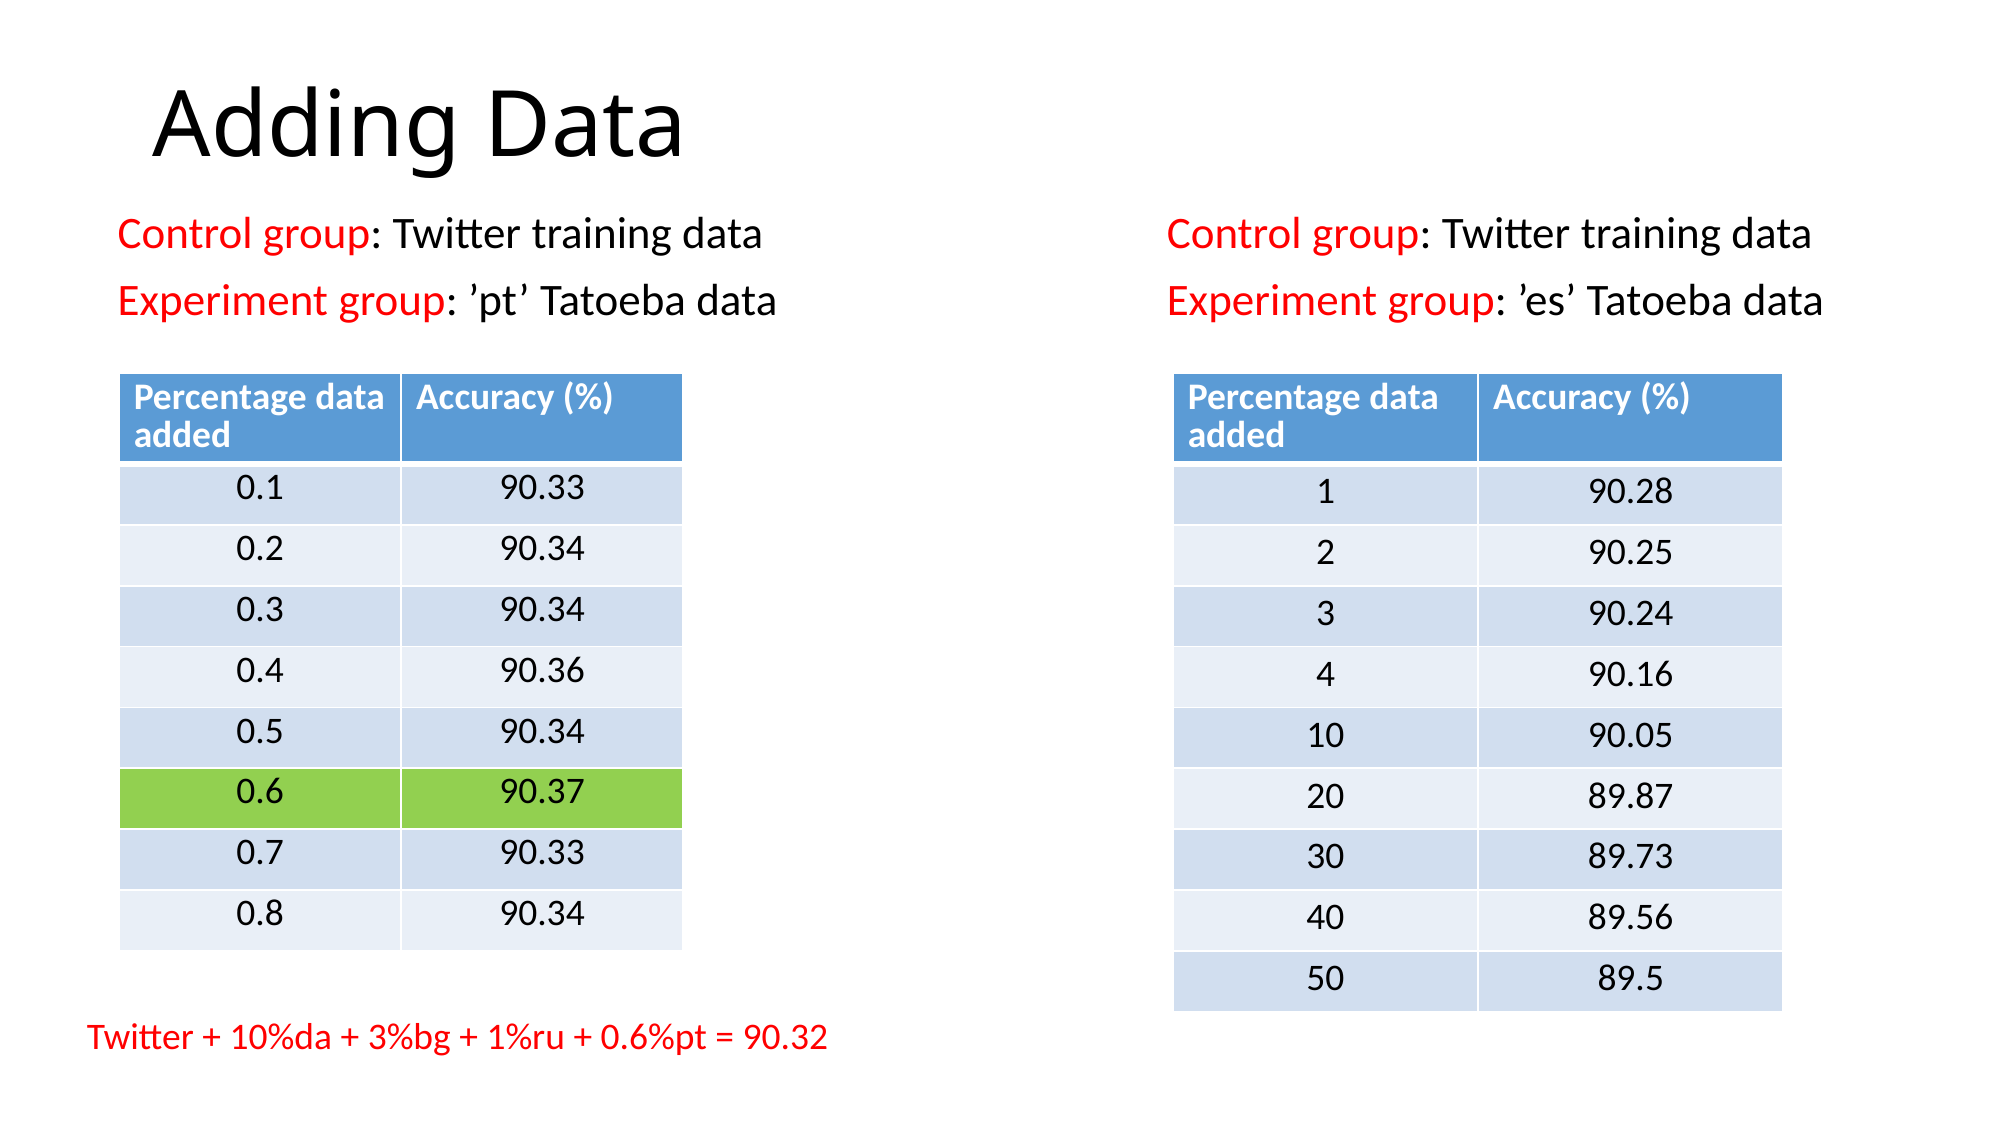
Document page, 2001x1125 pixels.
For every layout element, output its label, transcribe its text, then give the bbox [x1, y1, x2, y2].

table_header Accuracy (%) [402, 374, 682, 461]
table_cell 0.8 [120, 891, 400, 950]
table_cell 0.4 [120, 647, 400, 707]
table_cell 89.56 [1479, 891, 1782, 950]
title Adding Data [137, 17, 1863, 202]
table_cell 90.36 [402, 647, 682, 707]
table_cell 1 [1174, 467, 1477, 524]
table_cell 3 [1174, 587, 1477, 646]
table_header Accuracy (%) [1479, 374, 1782, 461]
table_cell 0.2 [120, 526, 400, 585]
table_cell 0.3 [120, 587, 400, 646]
table_cell 90.05 [1479, 708, 1782, 767]
table_cell 40 [1174, 891, 1477, 950]
table_cell 90.34 [402, 891, 682, 950]
table_cell 0.7 [120, 830, 400, 889]
table_cell 0.1 [120, 467, 400, 524]
table_header Percentage data added [1174, 374, 1477, 461]
table_cell 90.25 [1479, 526, 1782, 585]
table_cell 89.73 [1479, 830, 1782, 889]
table_cell 30 [1174, 830, 1477, 889]
table_cell 89.5 [1479, 952, 1782, 1011]
table_cell 90.33 [402, 830, 682, 889]
table_cell 90.34 [402, 708, 682, 767]
table_cell 90.34 [402, 526, 682, 585]
table_cell 90.24 [1479, 587, 1782, 646]
table_header Percentage data added [120, 374, 400, 461]
table_cell 50 [1174, 952, 1477, 1011]
table_cell 20 [1174, 769, 1477, 828]
table_cell 4 [1174, 647, 1477, 707]
table_cell 0.5 [120, 708, 400, 767]
table_cell 0.6 [120, 769, 400, 828]
table_cell 90.34 [402, 587, 682, 646]
table_cell 2 [1174, 526, 1477, 585]
table_cell 90.16 [1479, 647, 1782, 707]
table_cell 90.33 [402, 467, 682, 524]
list Control group: Twitter training data Control group: Twitter training data Experiment group: ’pt’ Tatoeba data Experiment group: ’es’ Tatoeba data Twitter + 10%da + 3%bg + 1%ru + 0.6%pt = 90.32 [71, 202, 1957, 1082]
table_cell 90.37 [402, 769, 682, 828]
table_cell 10 [1174, 708, 1477, 767]
table_cell 90.28 [1479, 467, 1782, 524]
table_cell 89.87 [1479, 769, 1782, 828]
